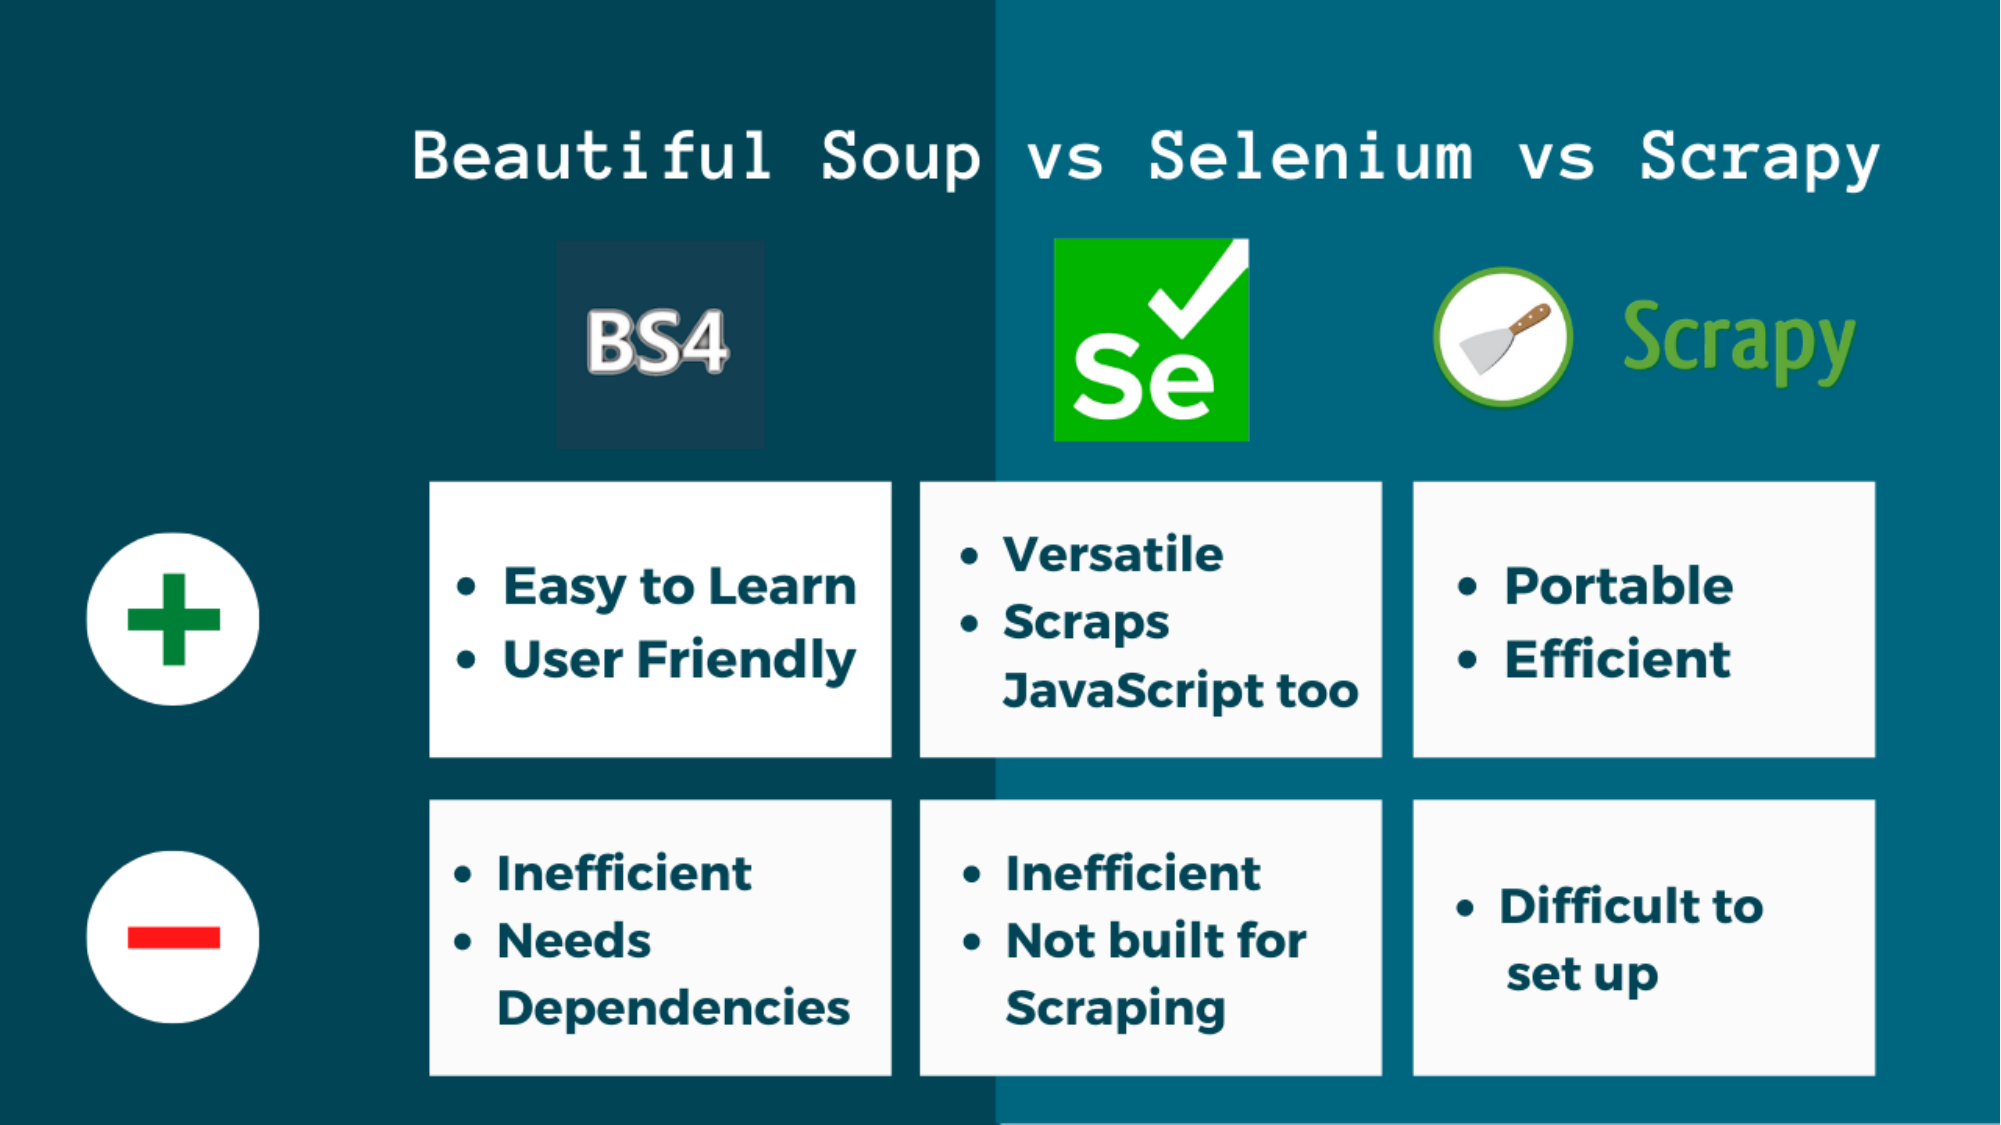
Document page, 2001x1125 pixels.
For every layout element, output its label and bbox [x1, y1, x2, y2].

picture [906, 144, 937, 180]
picture [1625, 299, 1700, 371]
picture [86, 851, 259, 1024]
picture [1367, 130, 1377, 141]
picture [430, 800, 892, 1076]
picture [1436, 143, 1471, 178]
picture [577, 130, 612, 180]
picture [1847, 144, 1879, 194]
picture [702, 144, 732, 180]
picture [1560, 143, 1593, 180]
picture [1413, 481, 1876, 758]
picture [1272, 143, 1309, 180]
picture [1703, 320, 1732, 370]
picture [920, 800, 1382, 1076]
picture [664, 130, 693, 178]
picture [1806, 143, 1840, 192]
picture [86, 532, 259, 705]
picture [1775, 318, 1817, 389]
picture [1642, 130, 1674, 180]
picture [1053, 238, 1249, 442]
picture [823, 130, 856, 180]
picture [1238, 130, 1261, 178]
picture [1818, 320, 1857, 389]
picture [630, 130, 640, 141]
picture [947, 143, 980, 192]
picture [1316, 143, 1346, 178]
picture [1069, 143, 1102, 180]
picture [453, 143, 490, 180]
picture [1723, 143, 1759, 178]
picture [1360, 144, 1384, 178]
picture [863, 143, 899, 180]
picture [557, 241, 764, 448]
picture [495, 143, 528, 180]
picture [1191, 143, 1227, 180]
picture [623, 144, 647, 178]
picture [1397, 144, 1429, 180]
picture [1681, 143, 1715, 180]
picture [1764, 143, 1798, 180]
picture [1028, 144, 1061, 178]
picture [415, 130, 448, 178]
picture [1519, 144, 1553, 178]
picture [538, 144, 568, 180]
picture [1413, 800, 1876, 1076]
picture [1732, 319, 1770, 371]
picture [920, 481, 1382, 758]
picture [430, 481, 892, 758]
picture [1151, 130, 1184, 180]
picture [746, 130, 770, 178]
picture [1433, 266, 1574, 411]
